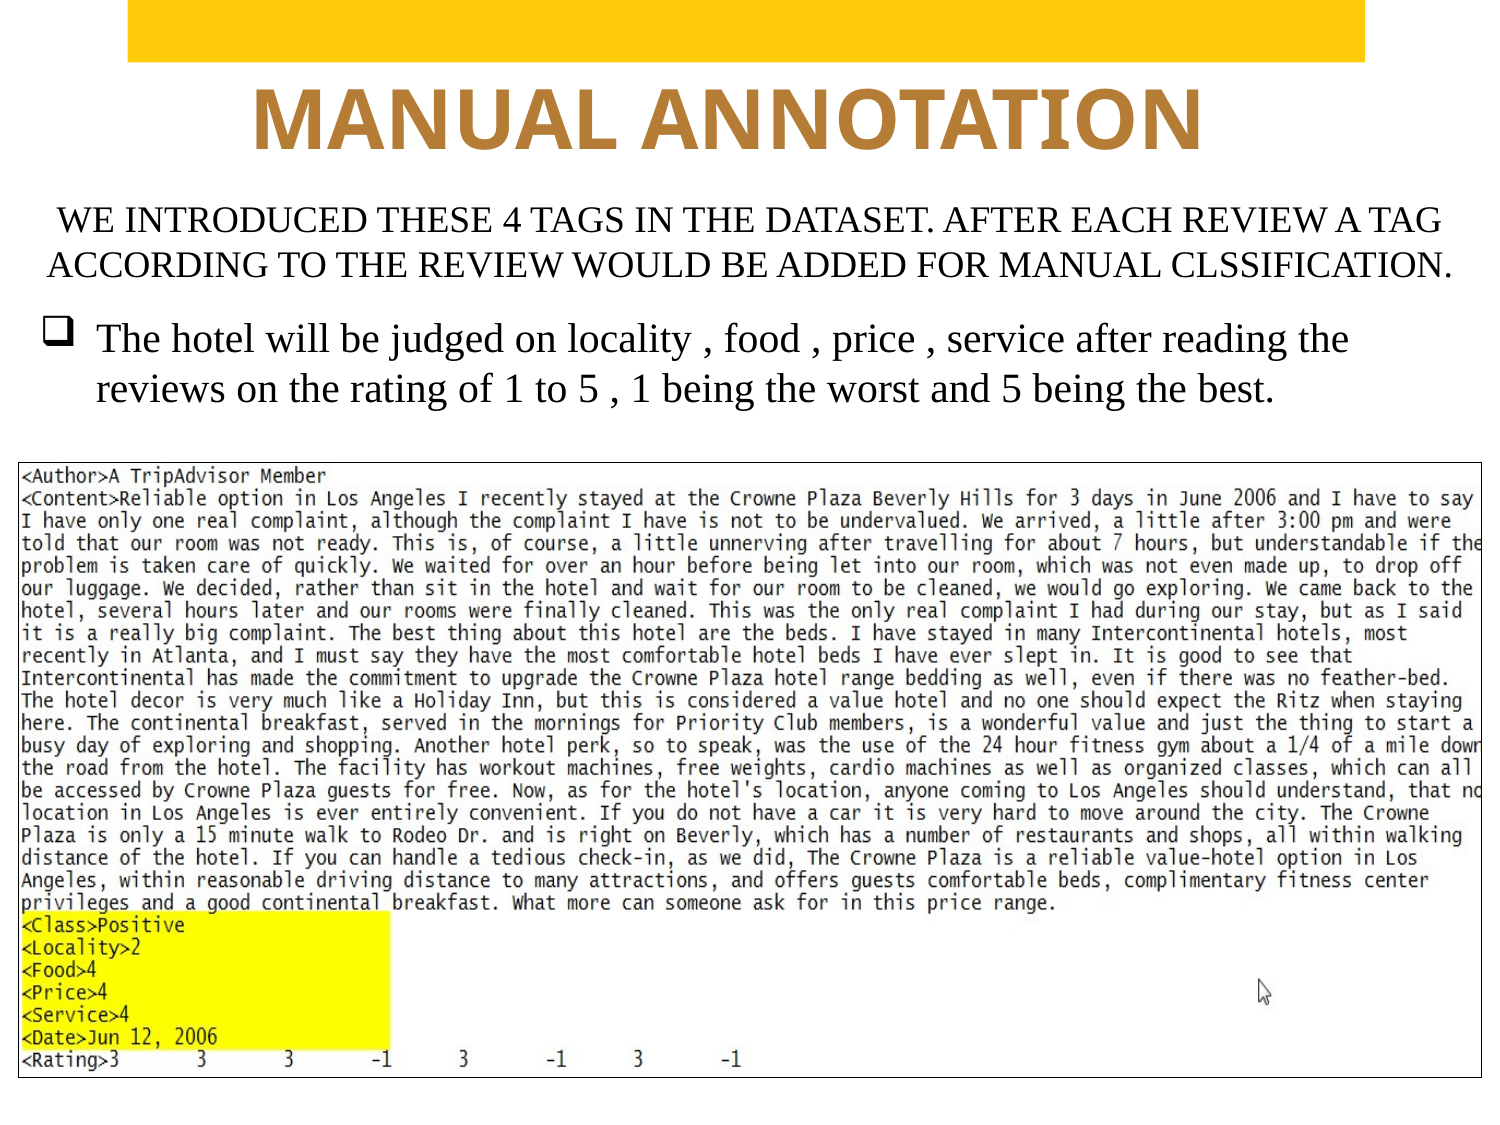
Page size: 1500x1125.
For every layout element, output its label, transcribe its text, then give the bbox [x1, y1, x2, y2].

picture [17, 461, 1483, 1079]
text_box MANUAL ANNOTATION [112, 58, 1388, 184]
text_box WE INTRODUCED THESE 4 TAGS IN THE DATASET. AFTER EACH REVIEW A TAG ACCORDING TO THE REVIEW WOULD BE ADDED FOR MANUAL CLSSIFICATION. The hotel will be judged on locality , food , price , service after reading the reviews on the rating of 1 to 5 , 1 being the worst and 5 being the best. [24, 137, 1475, 450]
